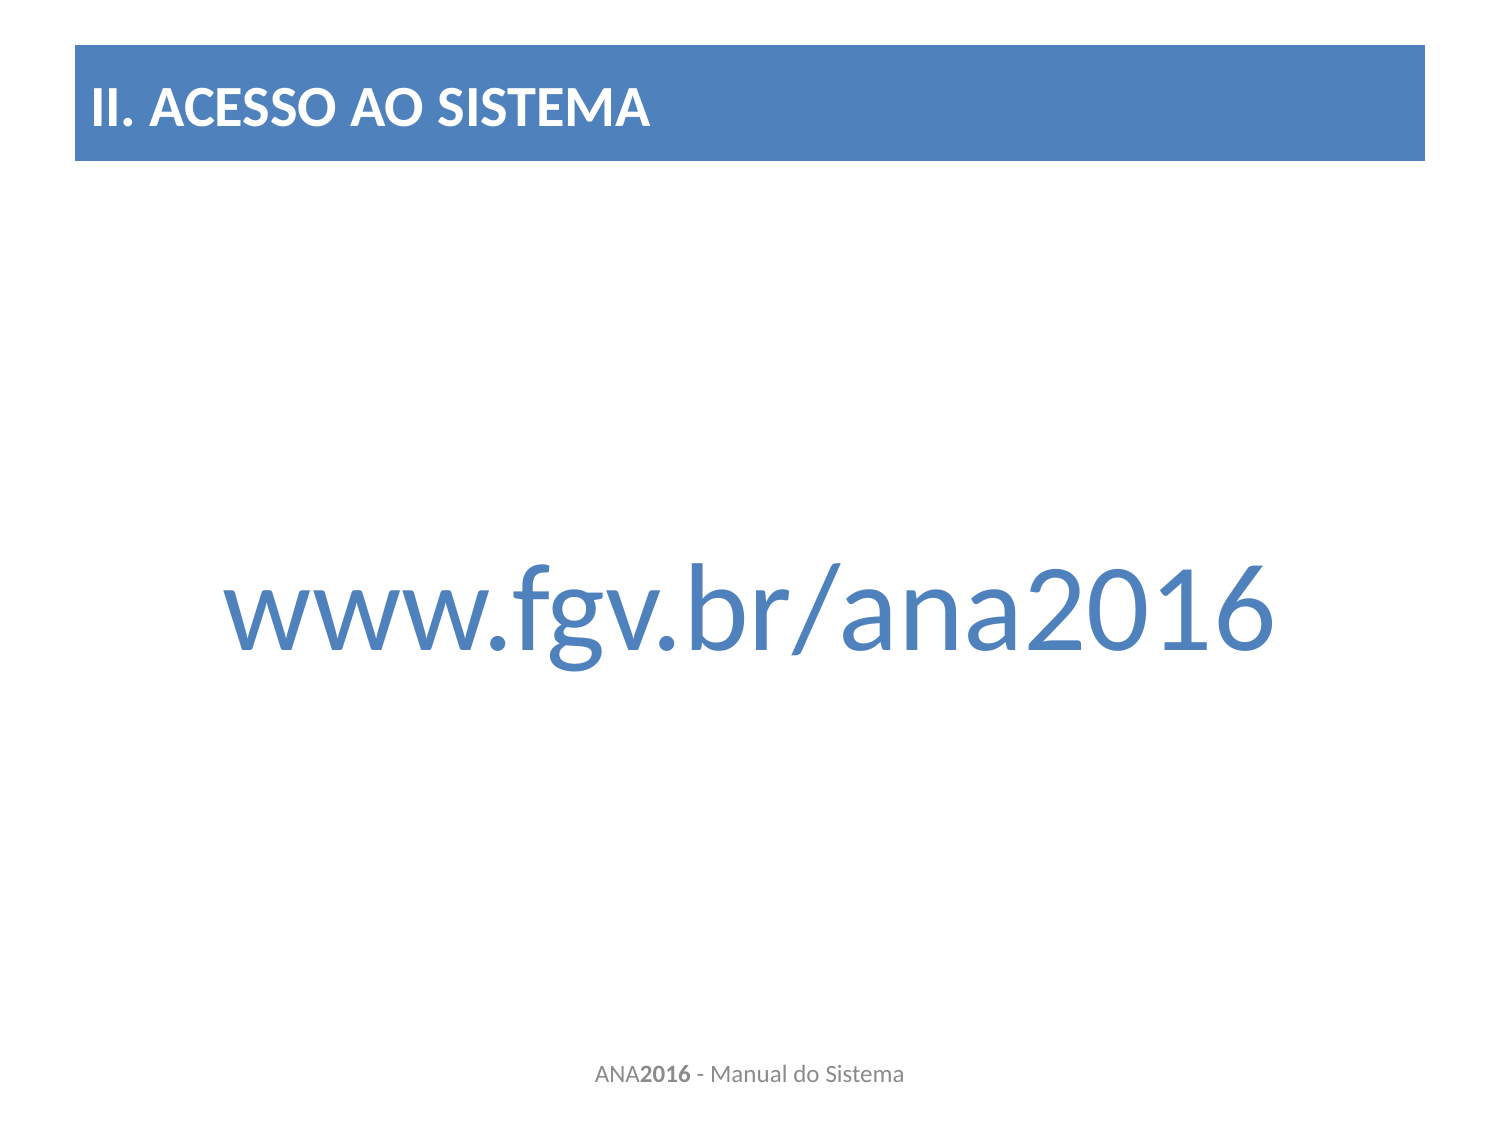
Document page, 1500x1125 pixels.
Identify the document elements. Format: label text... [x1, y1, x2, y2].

footer ANA2016 - Manual do Sistema [512, 1042, 988, 1103]
title II. ACESSO AO SISTEMA [75, 45, 1425, 161]
list www.fgv.br/ana2016 [75, 196, 1425, 1005]
